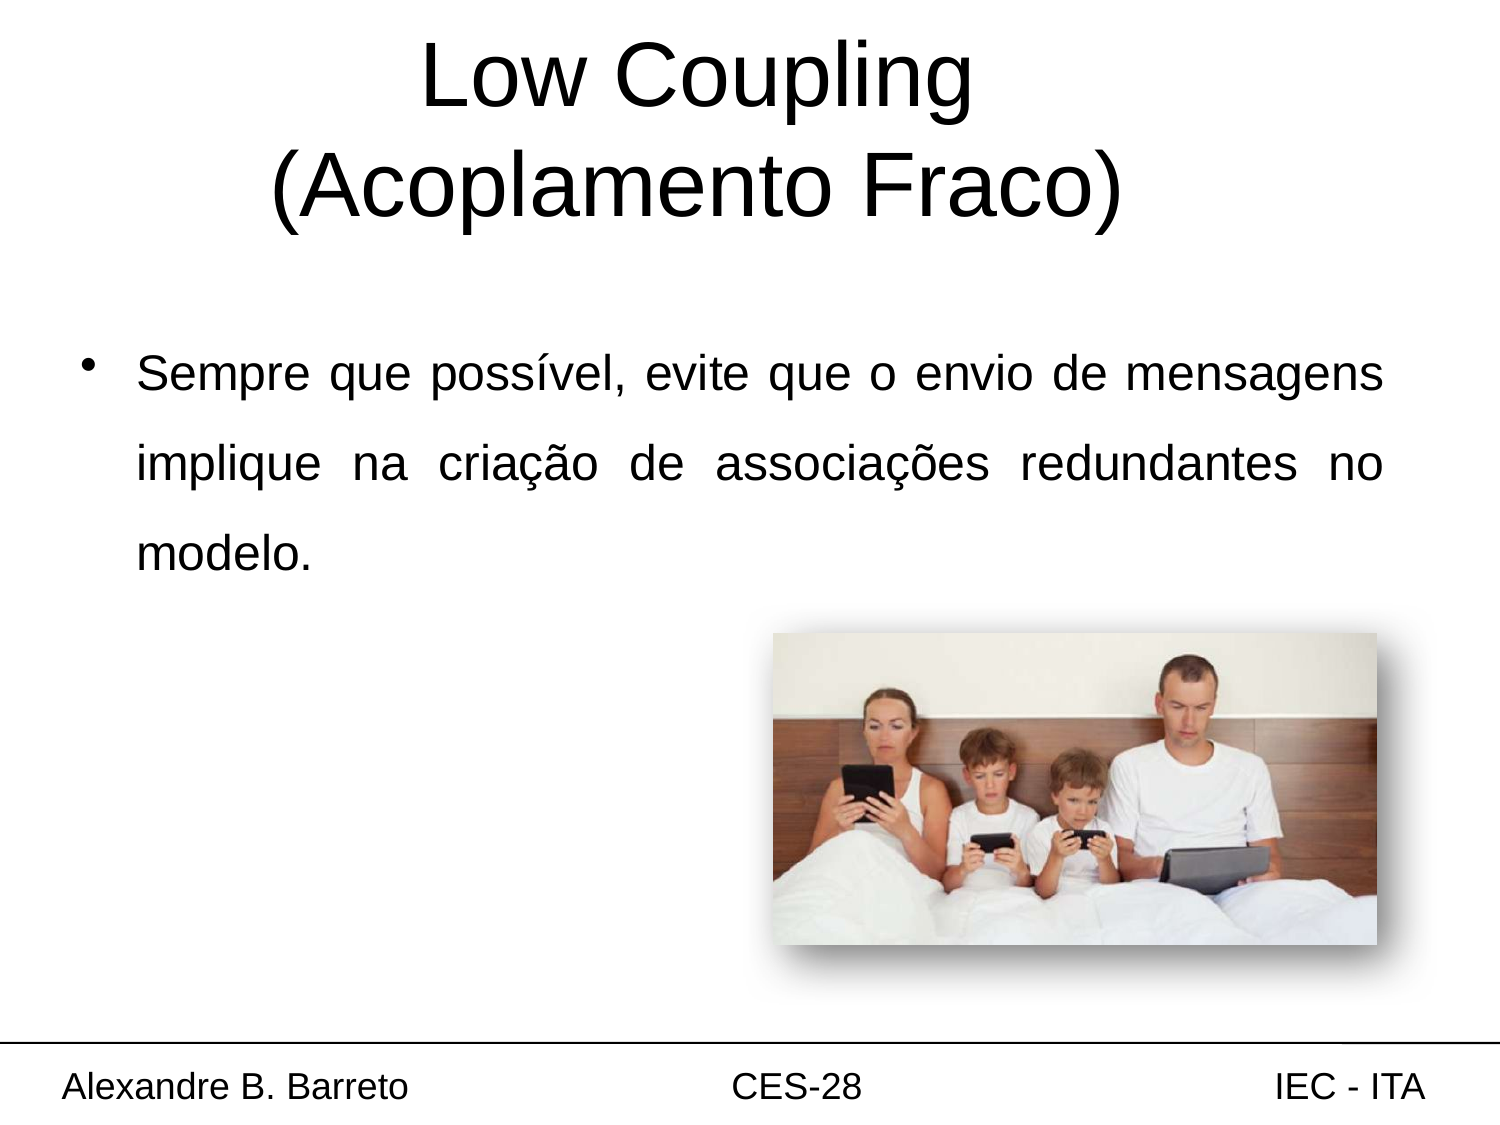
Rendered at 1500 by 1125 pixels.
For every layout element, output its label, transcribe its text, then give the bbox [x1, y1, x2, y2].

title Low Coupling (Acoplamento Fraco) [218, 30, 1177, 219]
list Sempre que possível, evite que o envio de mensagens implique na criação de associações redundantes no modelo. [64, 302, 1400, 1012]
picture [773, 633, 1377, 945]
